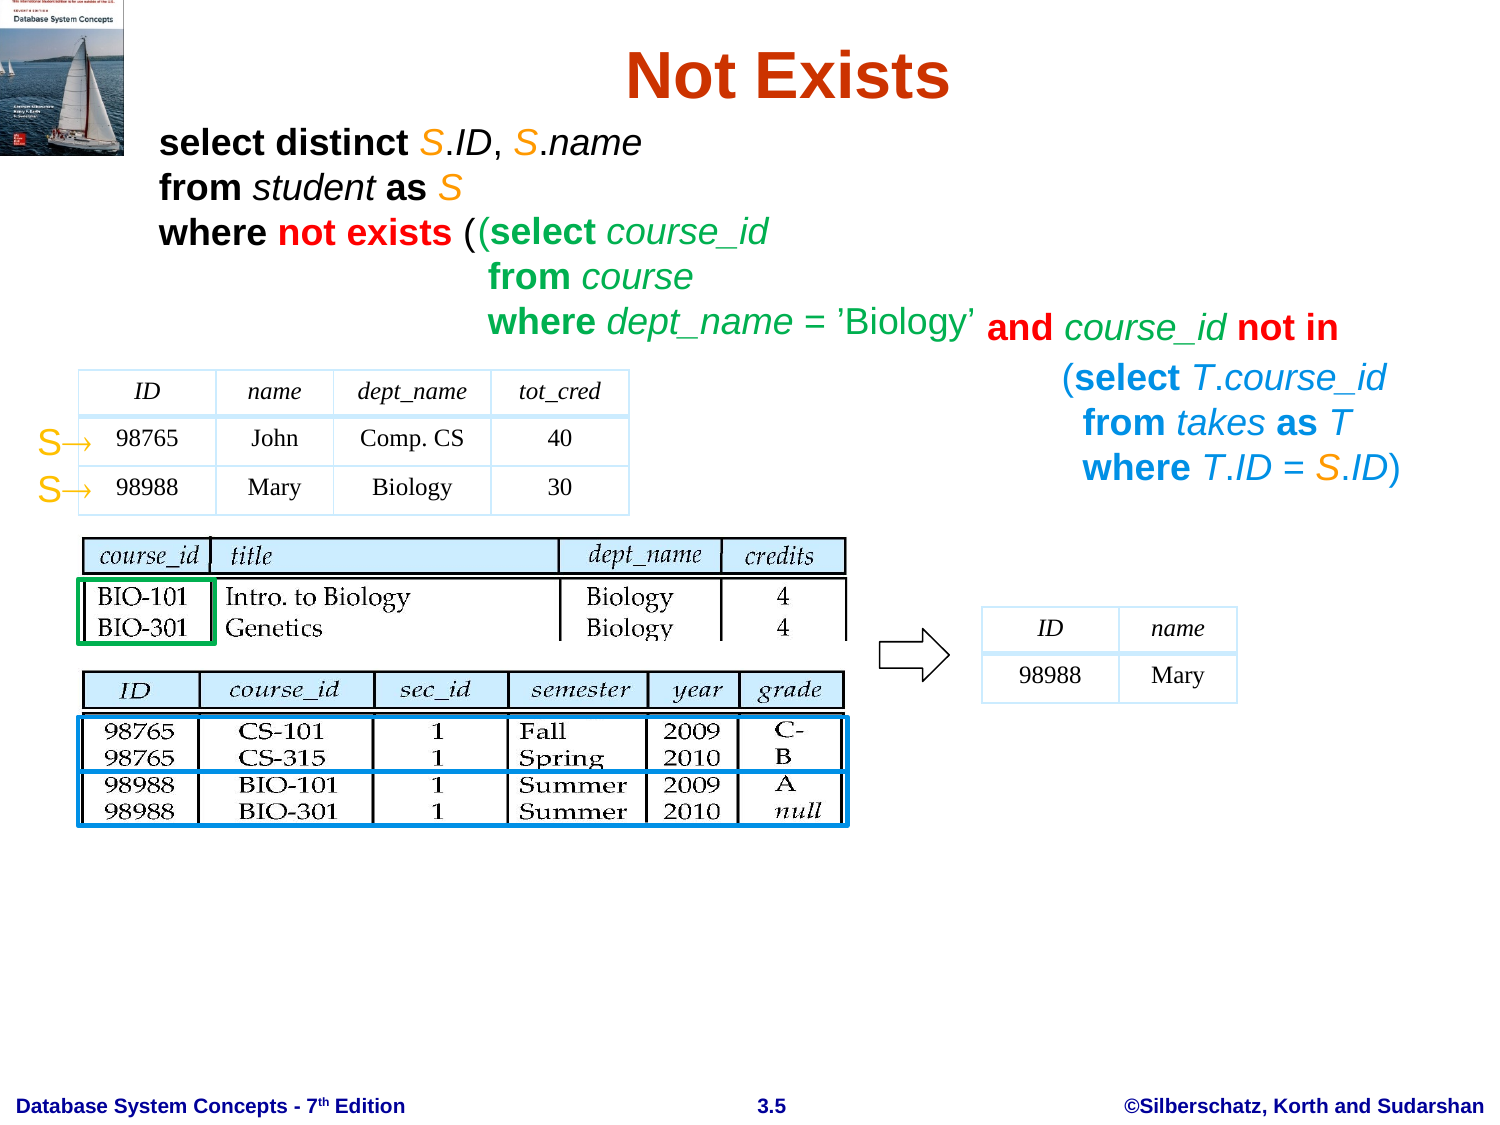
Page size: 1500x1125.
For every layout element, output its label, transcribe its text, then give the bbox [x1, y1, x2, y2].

table_cell Mary [1120, 656, 1236, 702]
text_box (select course_id from course where dept_name = ’Biology’ [462, 199, 1047, 350]
table_cell 98988 [983, 656, 1118, 702]
text_box (select T.course_id from takes as T where T.ID = S.ID) [1046, 345, 1427, 496]
table_cell Mary [217, 467, 333, 514]
text_box and course_id not in [961, 295, 1355, 400]
table_cell 40 [492, 419, 628, 465]
table_header name [1120, 608, 1236, 651]
text_box S [22, 410, 108, 458]
table_header ID [983, 608, 1118, 651]
table_cell Comp. CS [334, 419, 490, 465]
text_box S [22, 458, 108, 518]
picture [77, 534, 848, 641]
picture [77, 716, 848, 830]
table_cell John [217, 419, 333, 465]
picture [0, 0, 124, 156]
table_cell Biology [334, 467, 490, 514]
table_header ID [79, 371, 215, 414]
text_box select distinct S.ID, S.name from student as S where not exists ( [144, 111, 1386, 476]
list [77, 667, 848, 715]
table_cell 98988 [108, 467, 215, 514]
title Not Exists [125, 18, 1452, 120]
table_cell 98765 [108, 419, 215, 465]
text_box [879, 628, 950, 682]
table_cell 30 [492, 467, 628, 514]
table_header name [217, 371, 333, 414]
table_header tot_cred [492, 371, 628, 414]
table_header dept_name [334, 371, 490, 414]
